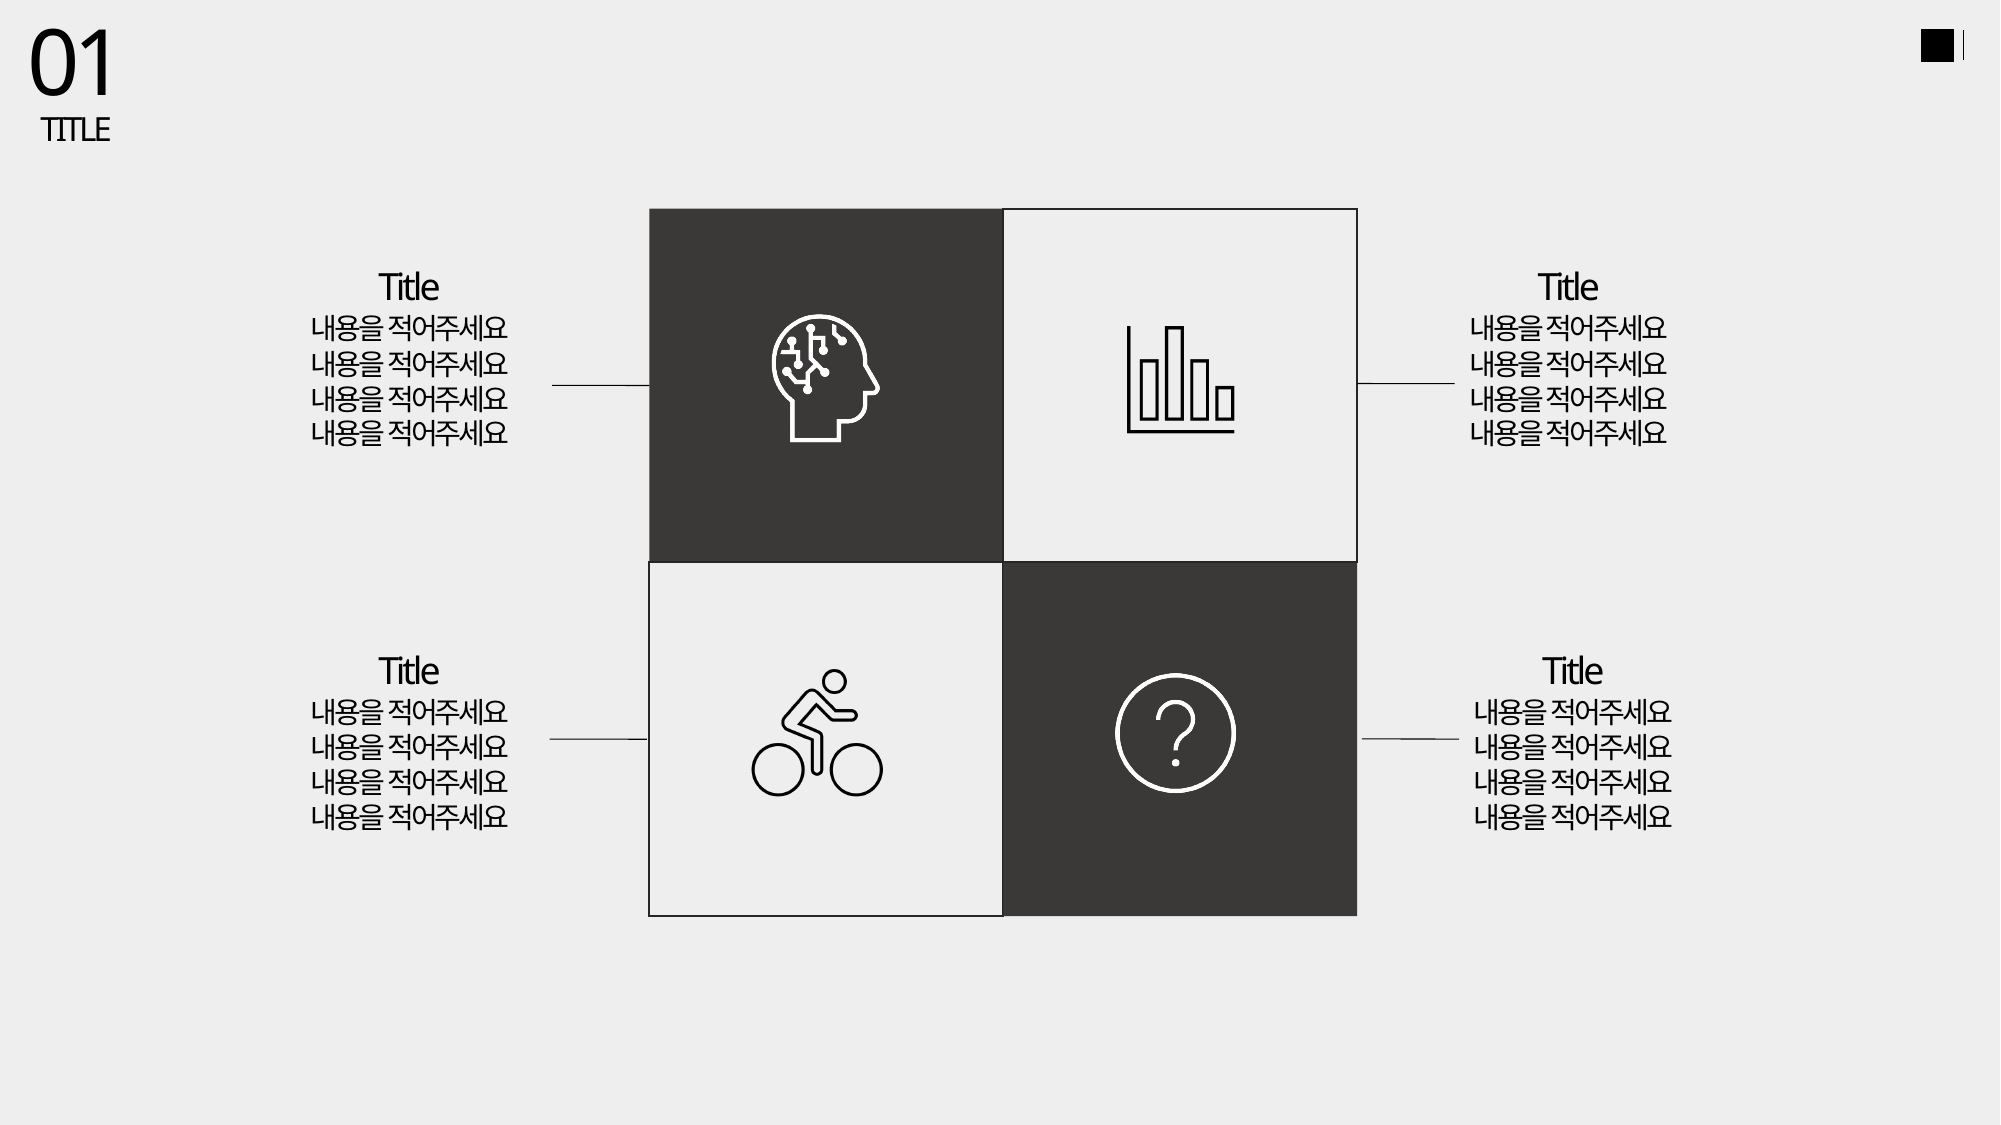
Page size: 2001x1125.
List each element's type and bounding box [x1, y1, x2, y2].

text_box [295, 208, 1705, 917]
text_box [1921, 30, 1964, 62]
picture [750, 303, 901, 454]
text_box [0, 0, 323, 226]
picture [1100, 658, 1251, 809]
picture [741, 657, 892, 808]
picture [1105, 304, 1256, 455]
